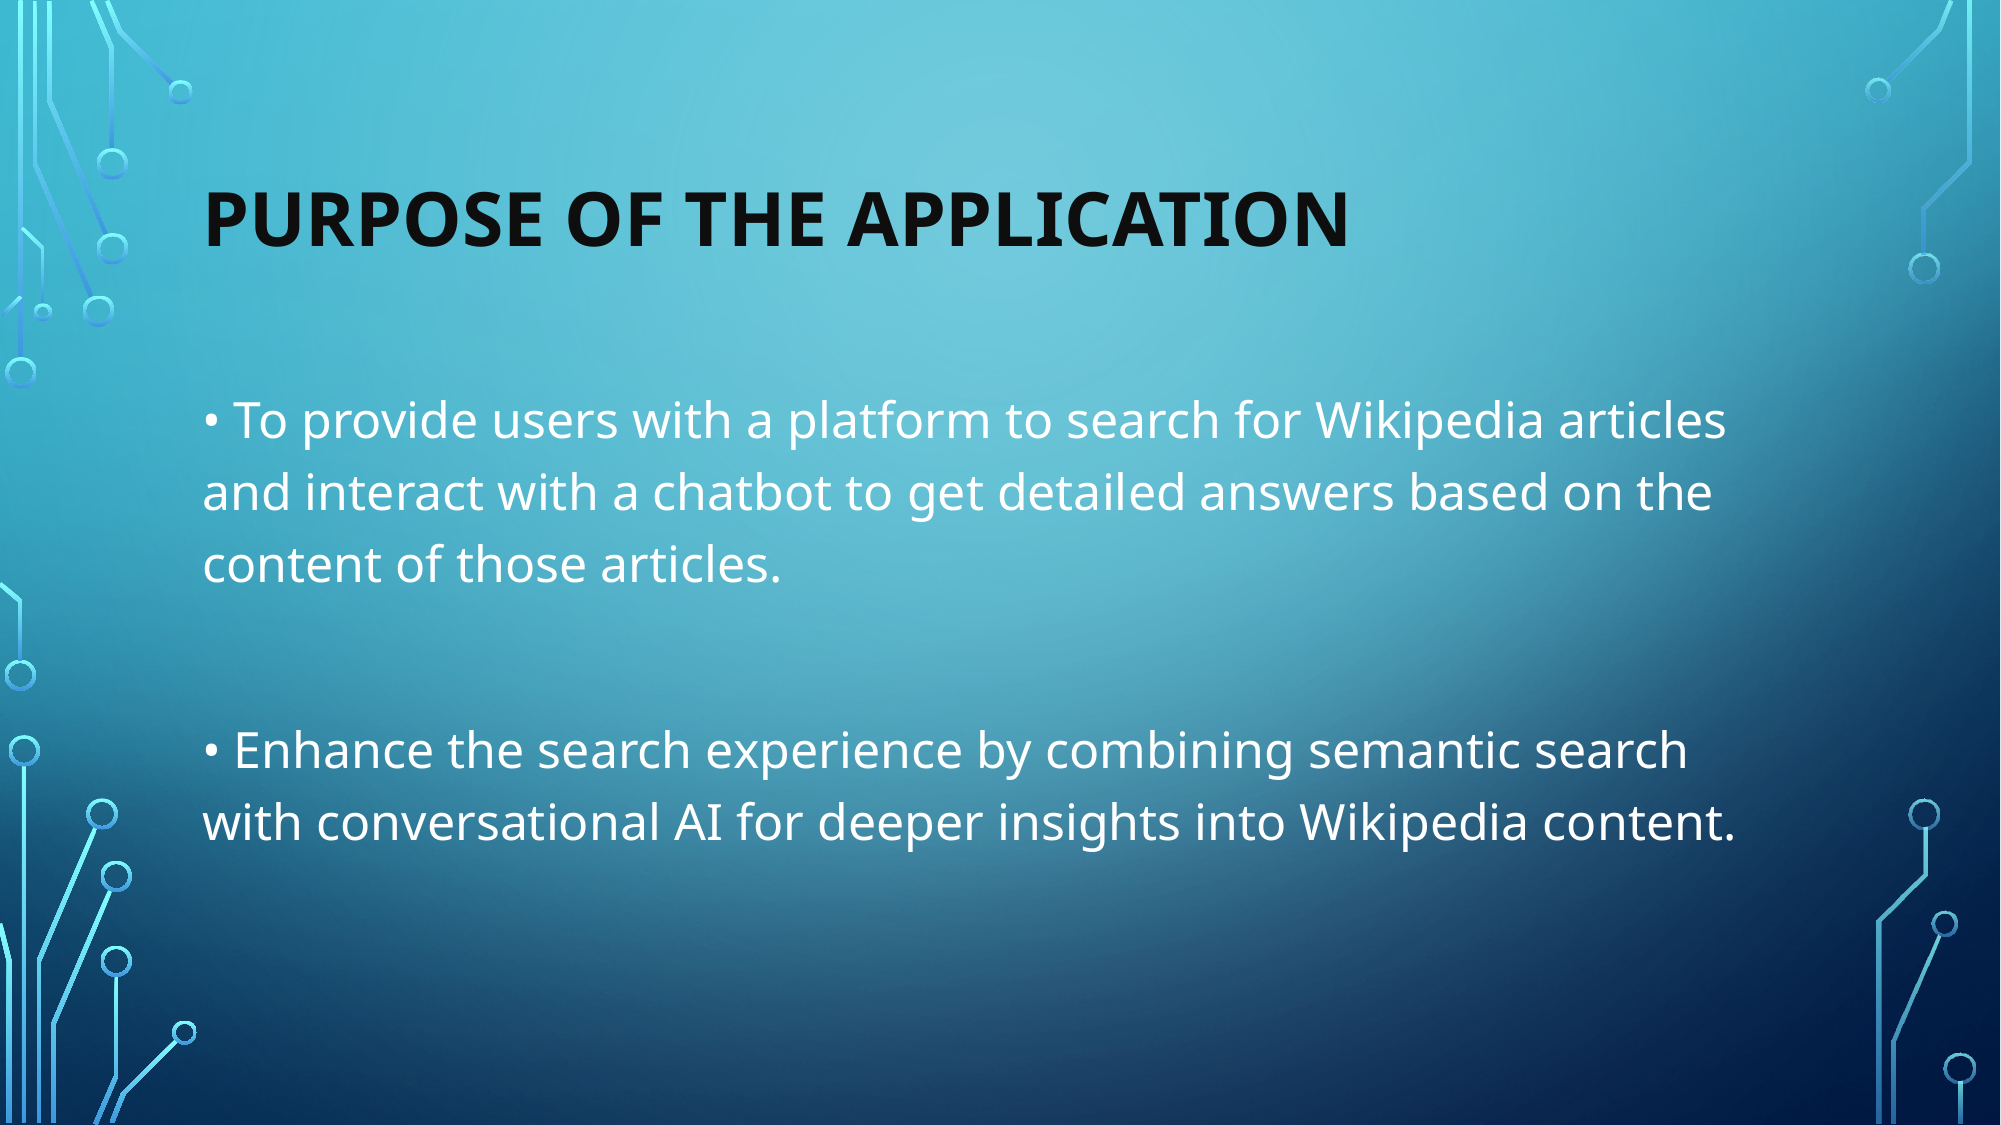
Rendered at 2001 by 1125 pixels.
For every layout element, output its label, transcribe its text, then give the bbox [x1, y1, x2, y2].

title Purpose of the Application [187, 101, 1813, 344]
list • To provide users with a platform to search for Wikipedia articles and interact with a chatbot to get detailed answers based on the content of those articles. • Enhance the search experience by combining semantic search with conversational AI for deeper insights into Wikipedia content. [187, 369, 1813, 950]
